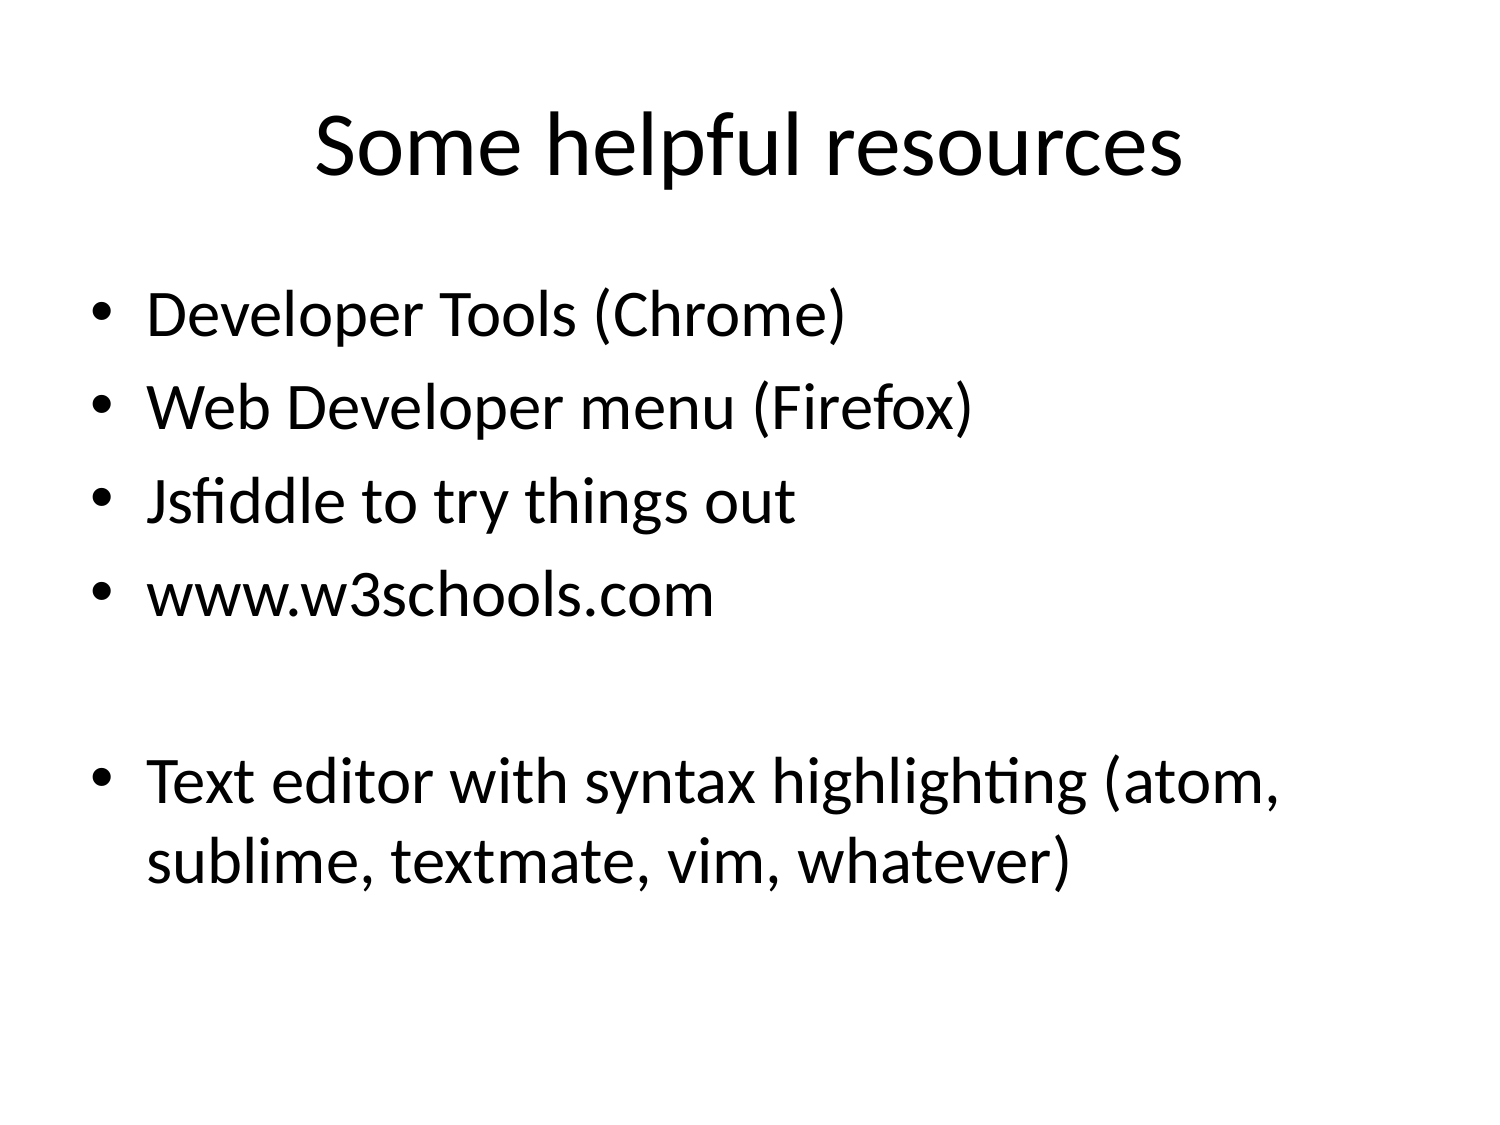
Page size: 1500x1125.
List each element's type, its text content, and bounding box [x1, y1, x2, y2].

list Developer Tools (Chrome) Web Developer menu (Firefox) Jsfiddle to try things out www.w3schools.com Text editor with syntax highlighting (atom, sublime, textmate, vim, whatever) [75, 262, 1425, 1005]
title Some helpful resources [75, 45, 1425, 233]
